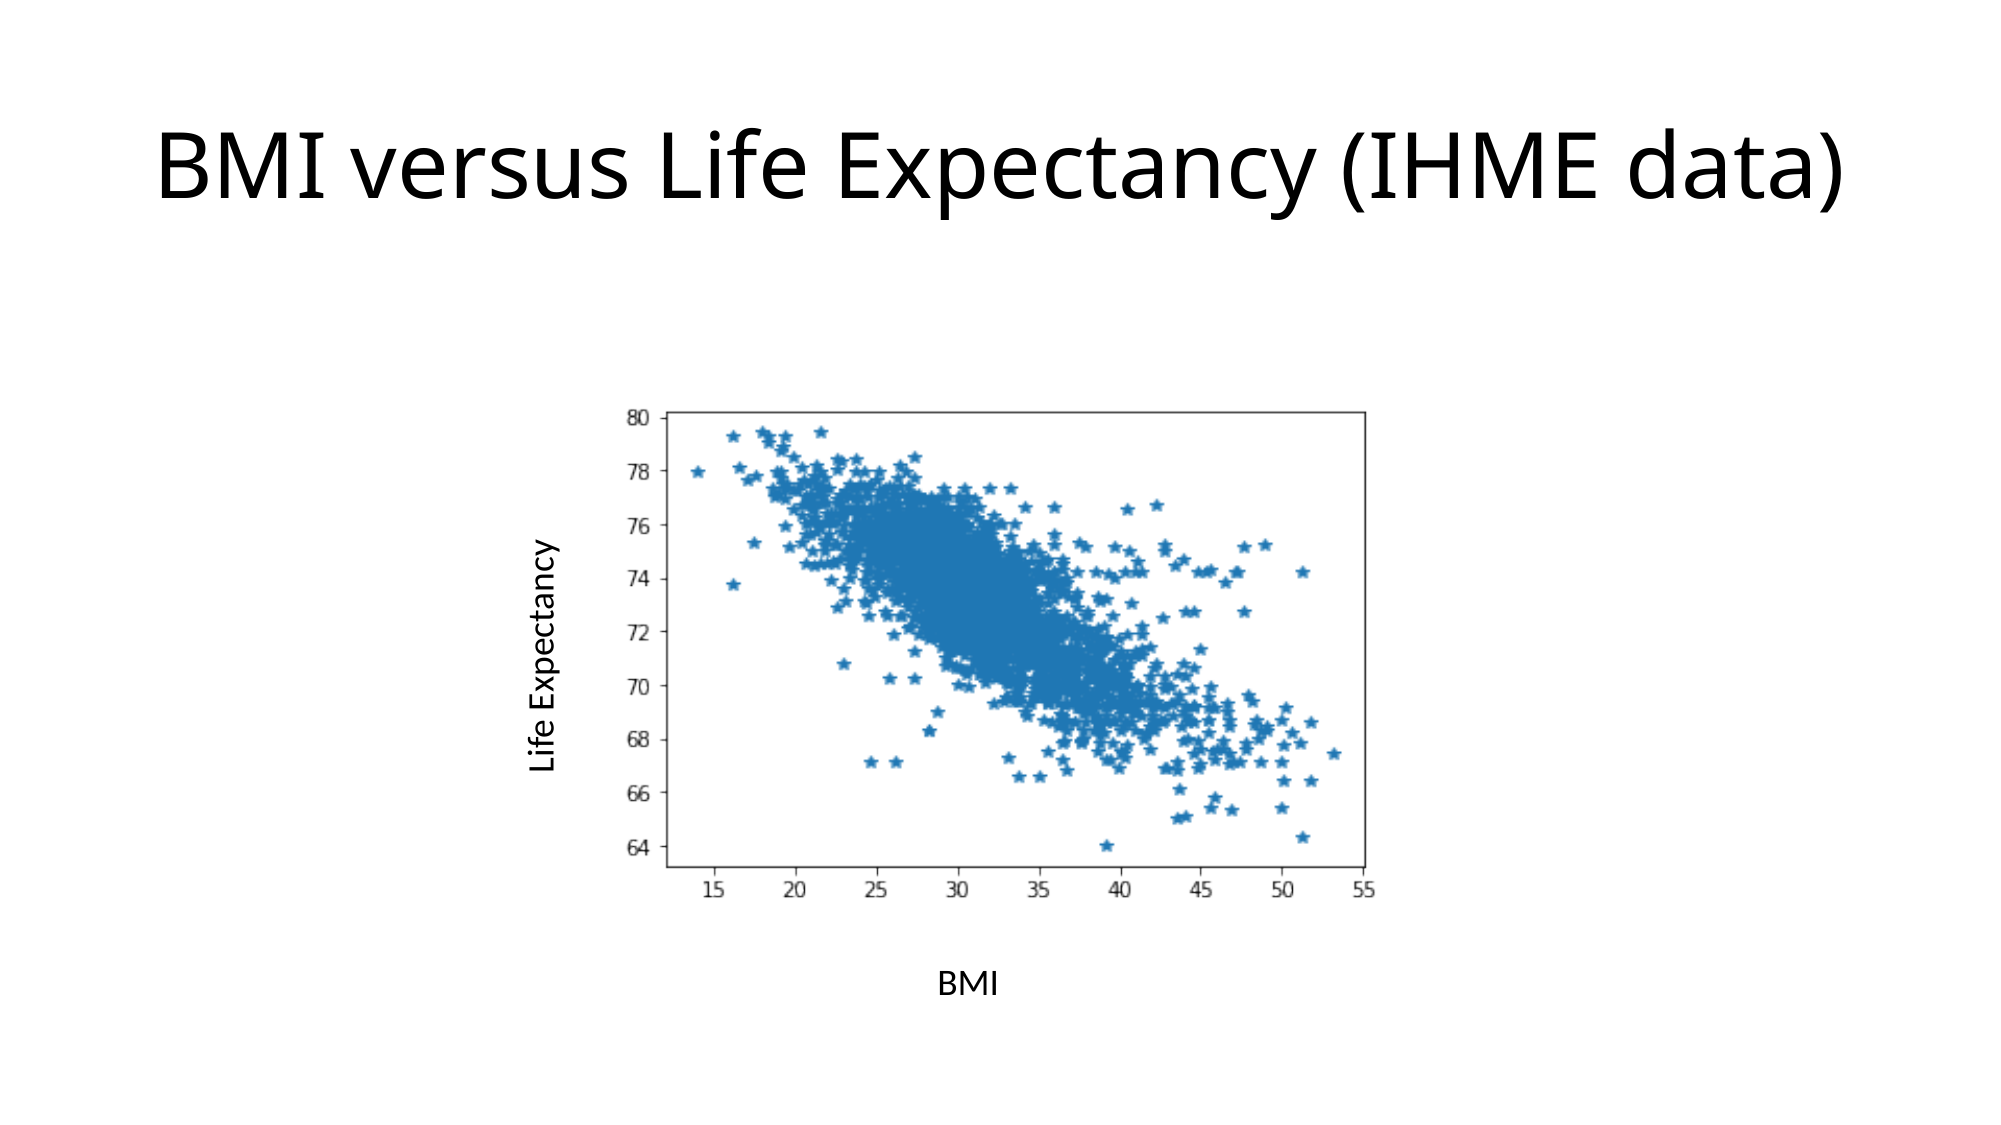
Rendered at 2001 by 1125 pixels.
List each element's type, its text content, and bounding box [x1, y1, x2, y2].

text_box Life Expectancy [508, 525, 569, 788]
title BMI versus Life Expectancy (IHME data) [137, 59, 1863, 278]
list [610, 395, 1390, 917]
text_box BMI [922, 950, 1015, 1011]
